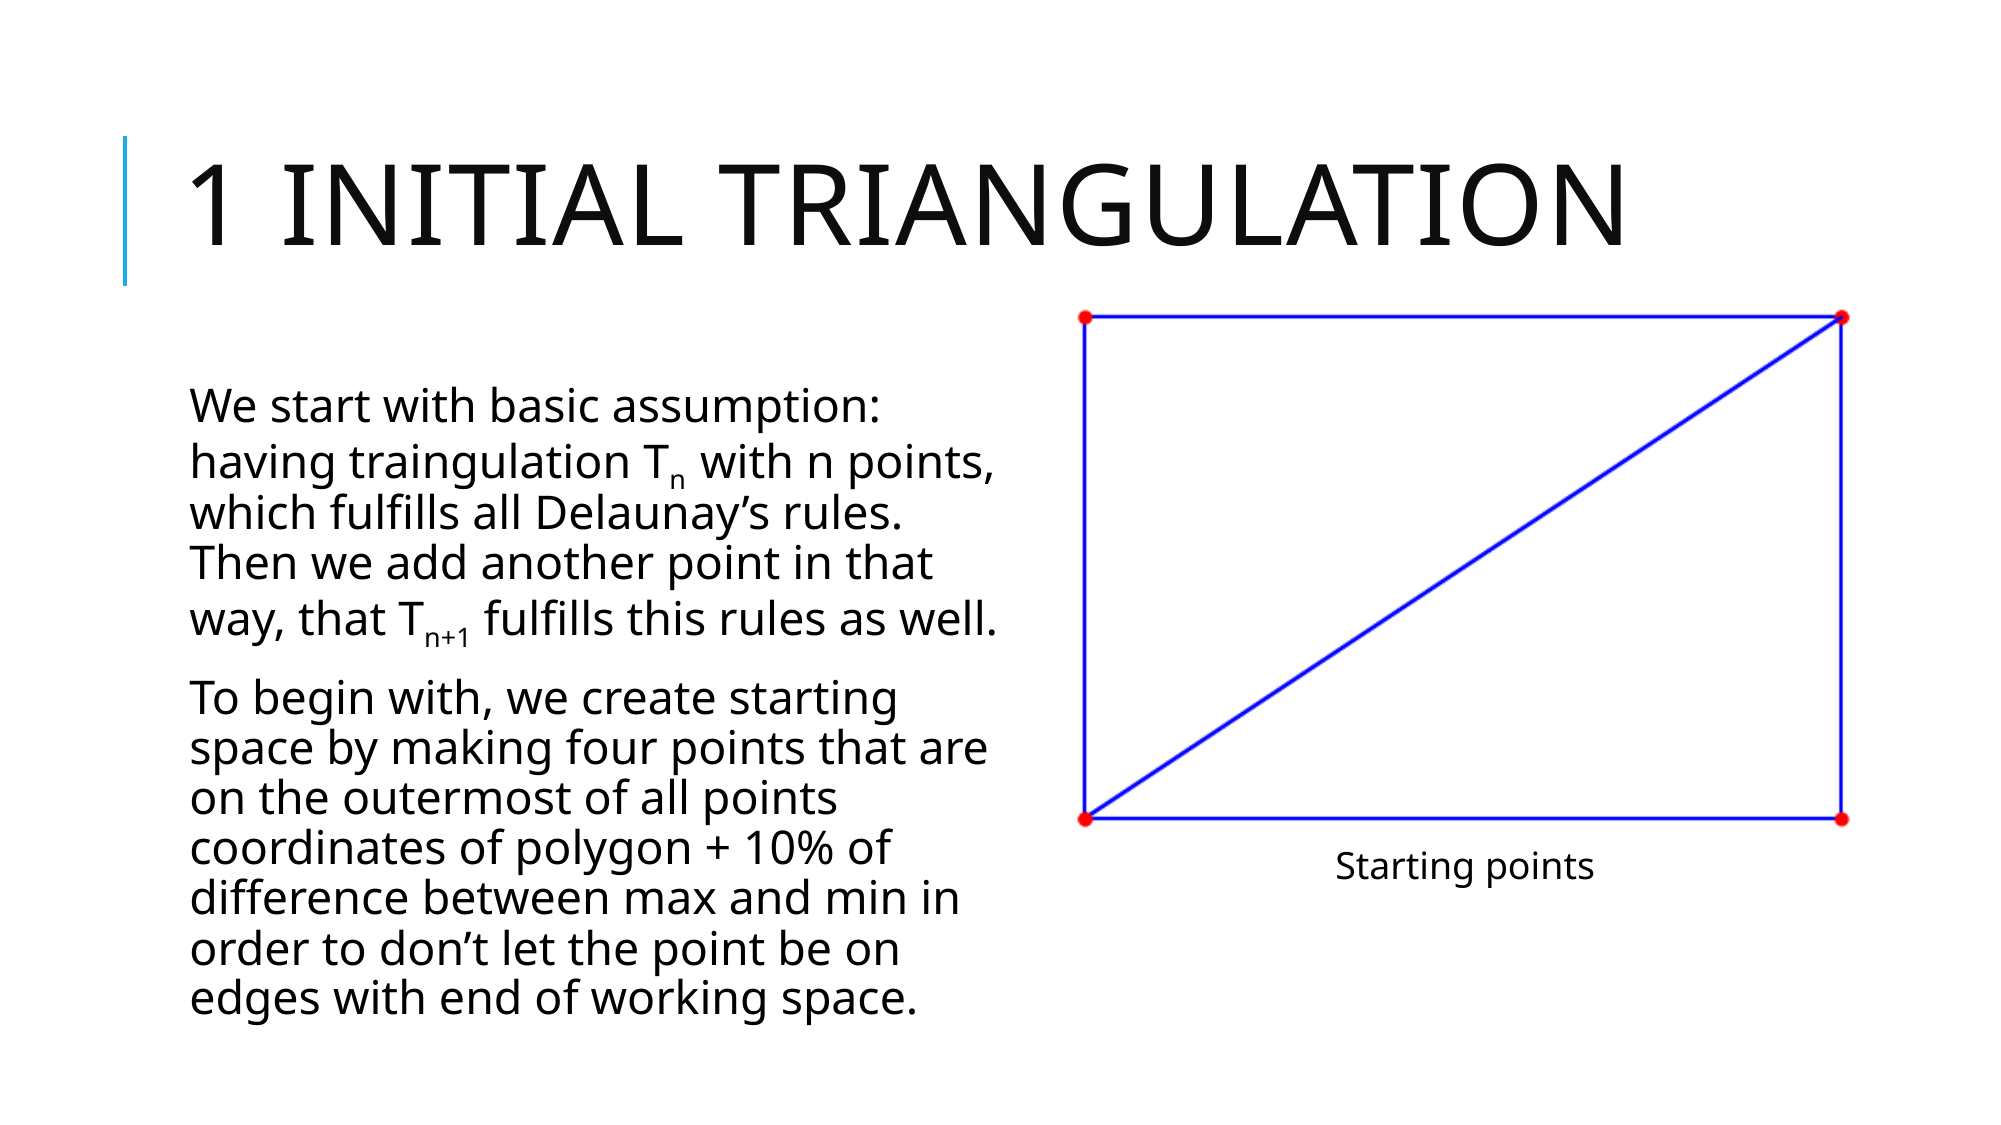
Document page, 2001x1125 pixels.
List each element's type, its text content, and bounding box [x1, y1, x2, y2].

list We start with basic assumption: having traingulation Tn with n points, which fulfills all Delaunay’s rules. Then we add another point in that way, that Tn+1 fulfills this rules as well. To begin with, we create starting space by making four points that are on the outermost of all points coordinates of polygon + 10% of difference between max and min in order to don’t let the point be on edges with end of working space. [168, 375, 1024, 1035]
title 1 INITIAL TRIANGULATION [168, 90, 1763, 336]
picture [1063, 272, 1873, 866]
text_box Starting points [1058, 869, 1872, 895]
